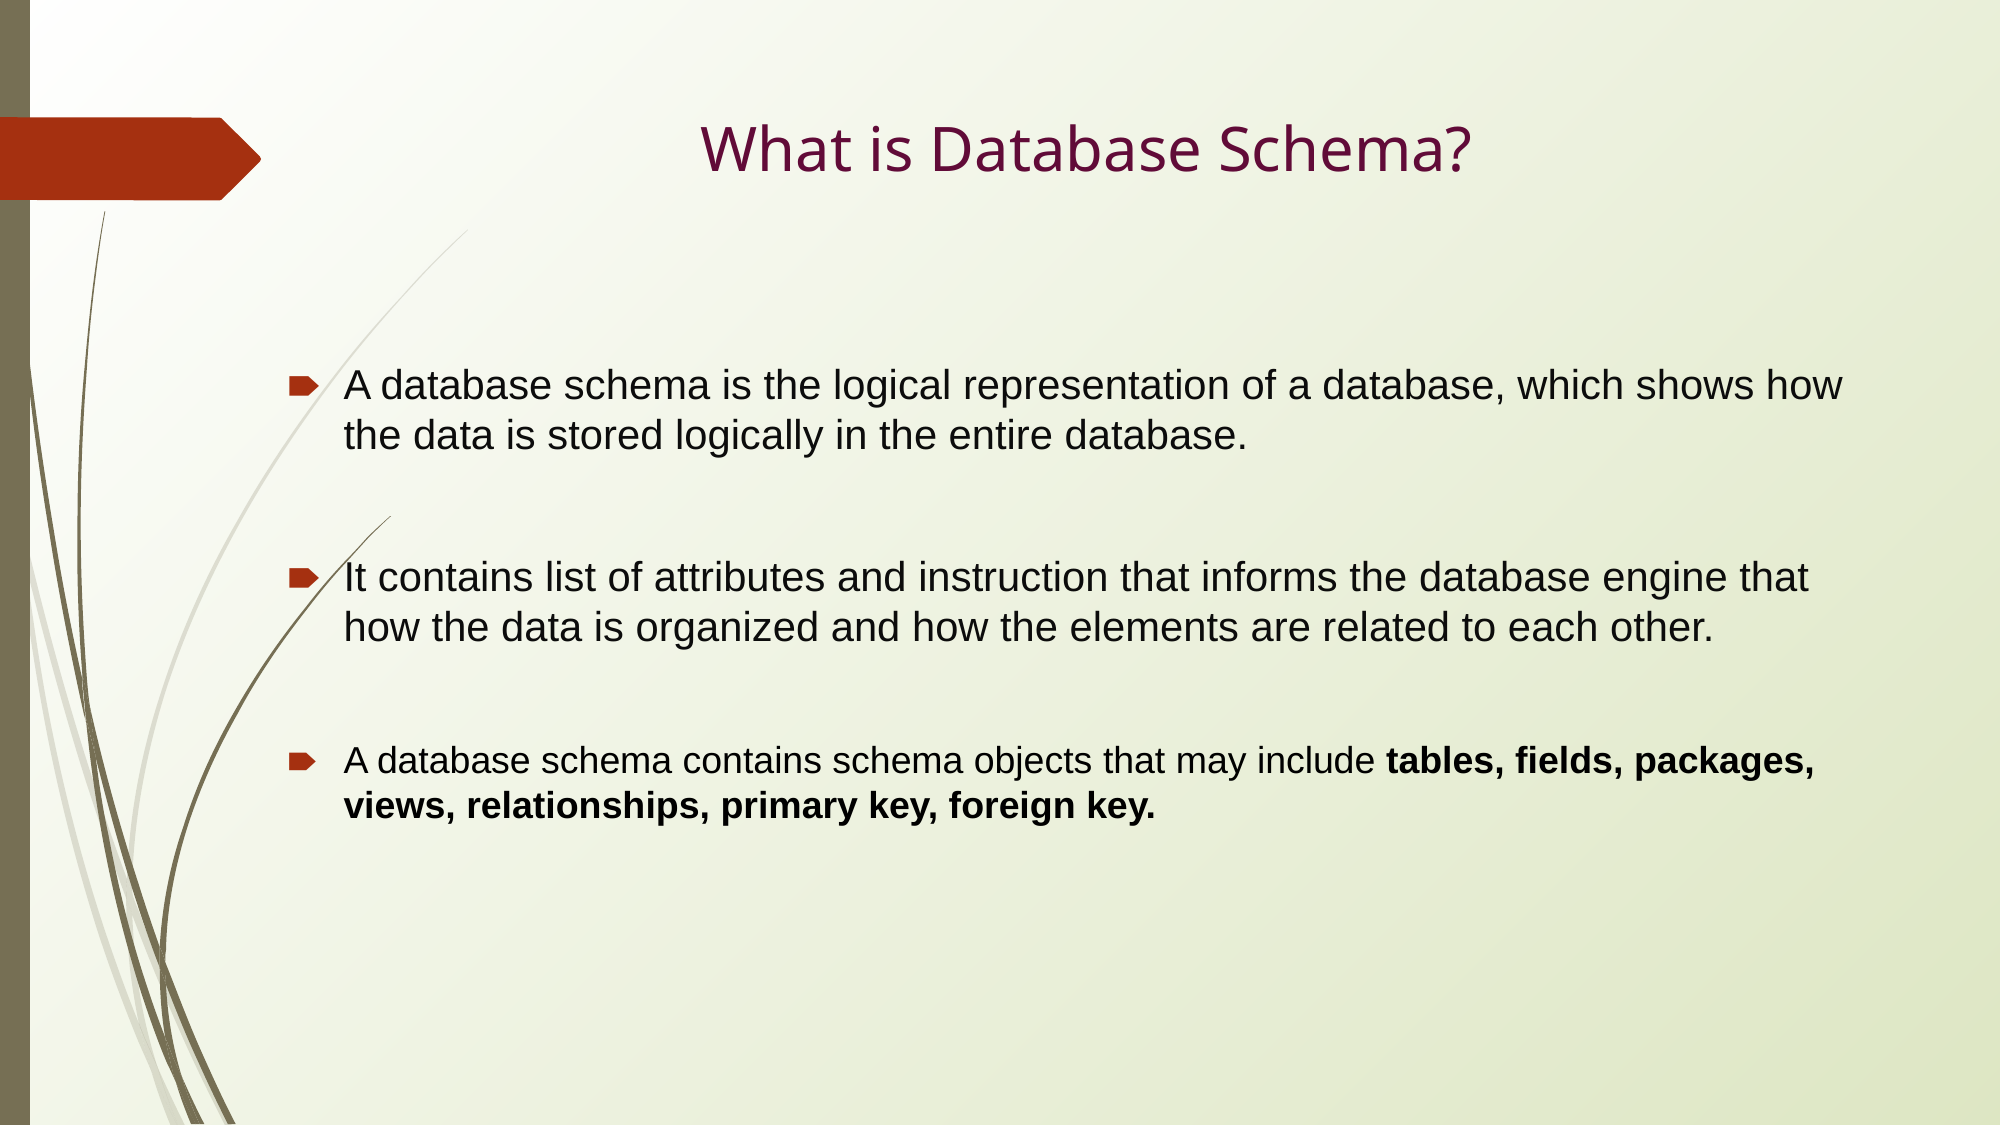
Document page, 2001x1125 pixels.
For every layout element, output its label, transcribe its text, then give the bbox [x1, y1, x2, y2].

list A database schema is the logical representation of a database, which shows how the data is stored logically in the entire database. It contains list of attributes and instruction that informs the database engine that how the data is organized and how the elements are related to each other. A database schema contains schema objects that may include tables, fields, packages, views, relationships, primary key, foreign key. [272, 350, 1888, 970]
title What is Database Schema? [286, 102, 1888, 313]
